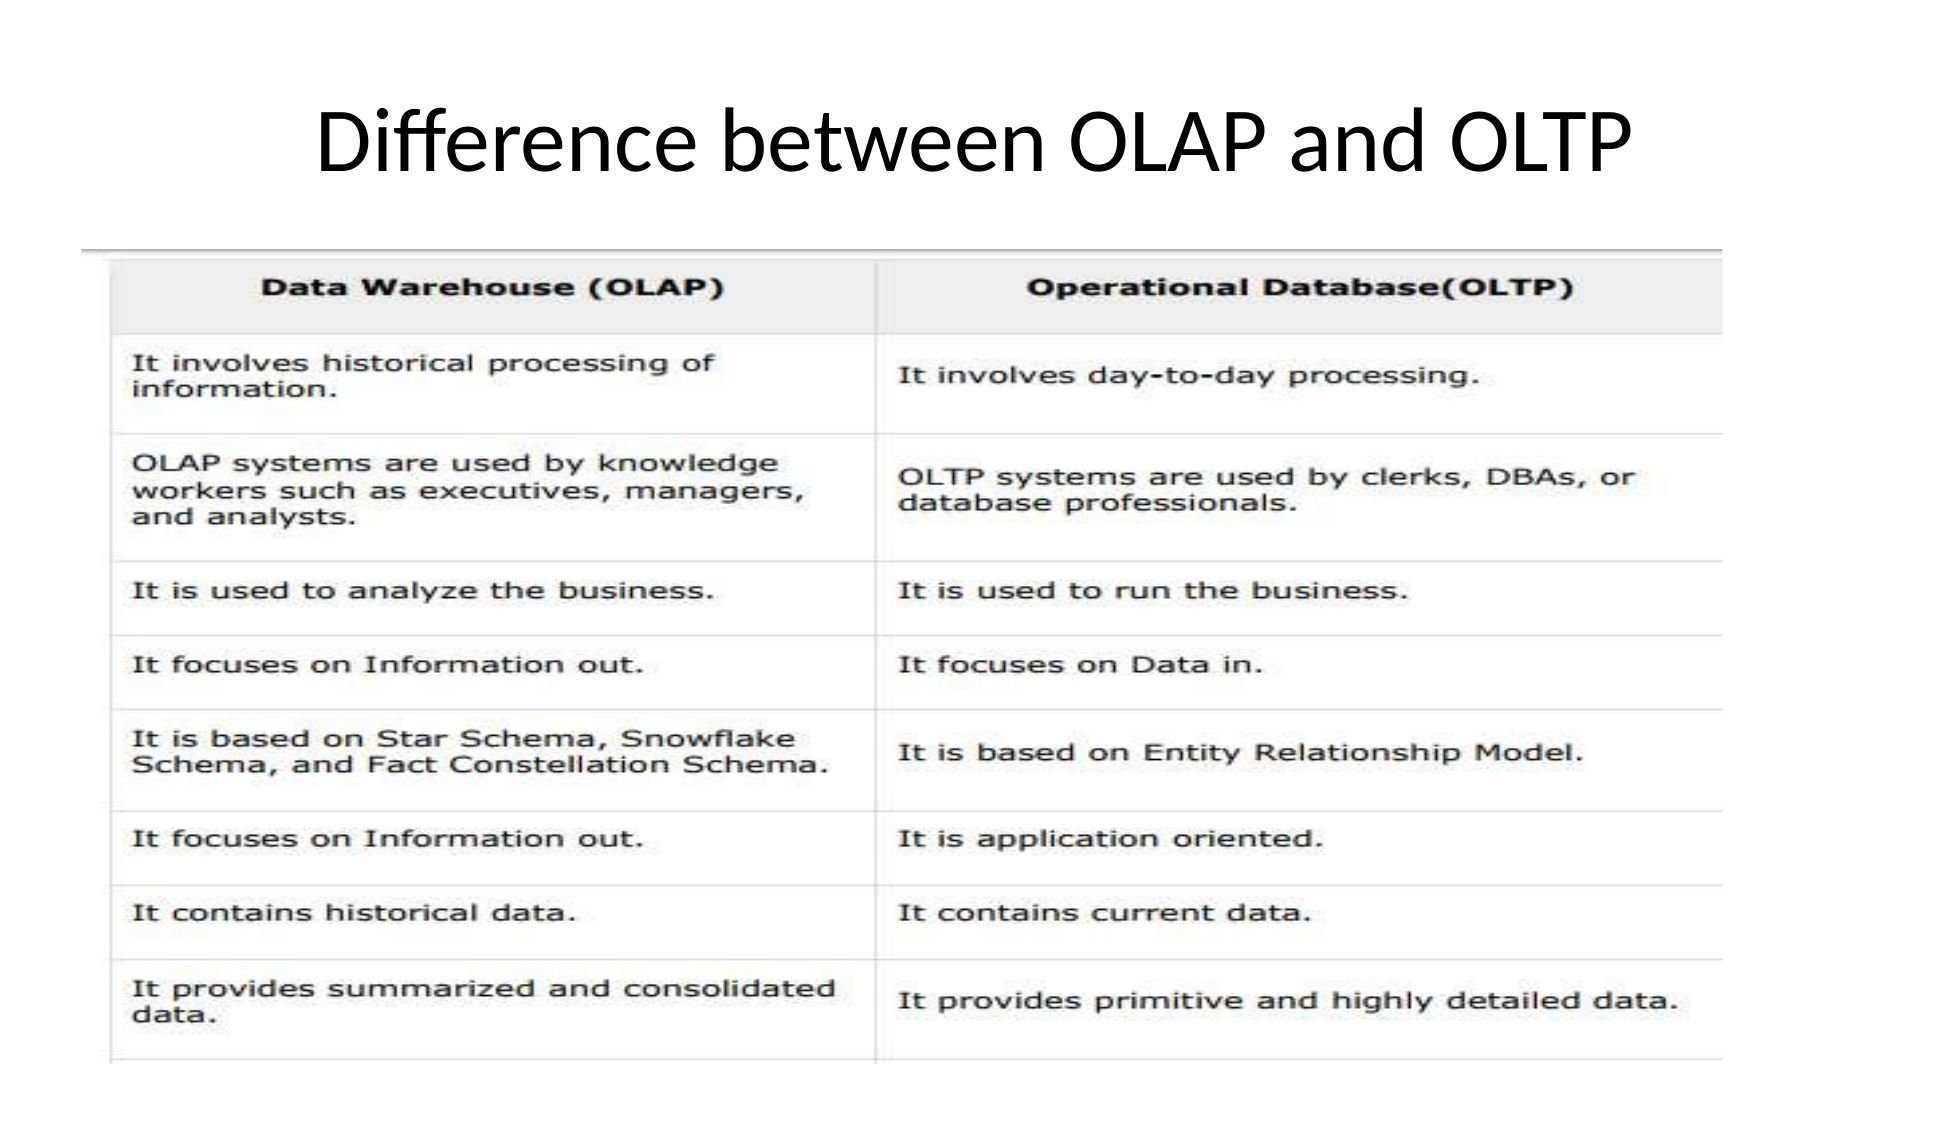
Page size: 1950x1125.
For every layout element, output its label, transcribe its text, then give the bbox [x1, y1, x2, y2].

text_box [81, 249, 1723, 1064]
title Difference between OLAP and OLTP [312, 38, 1638, 229]
